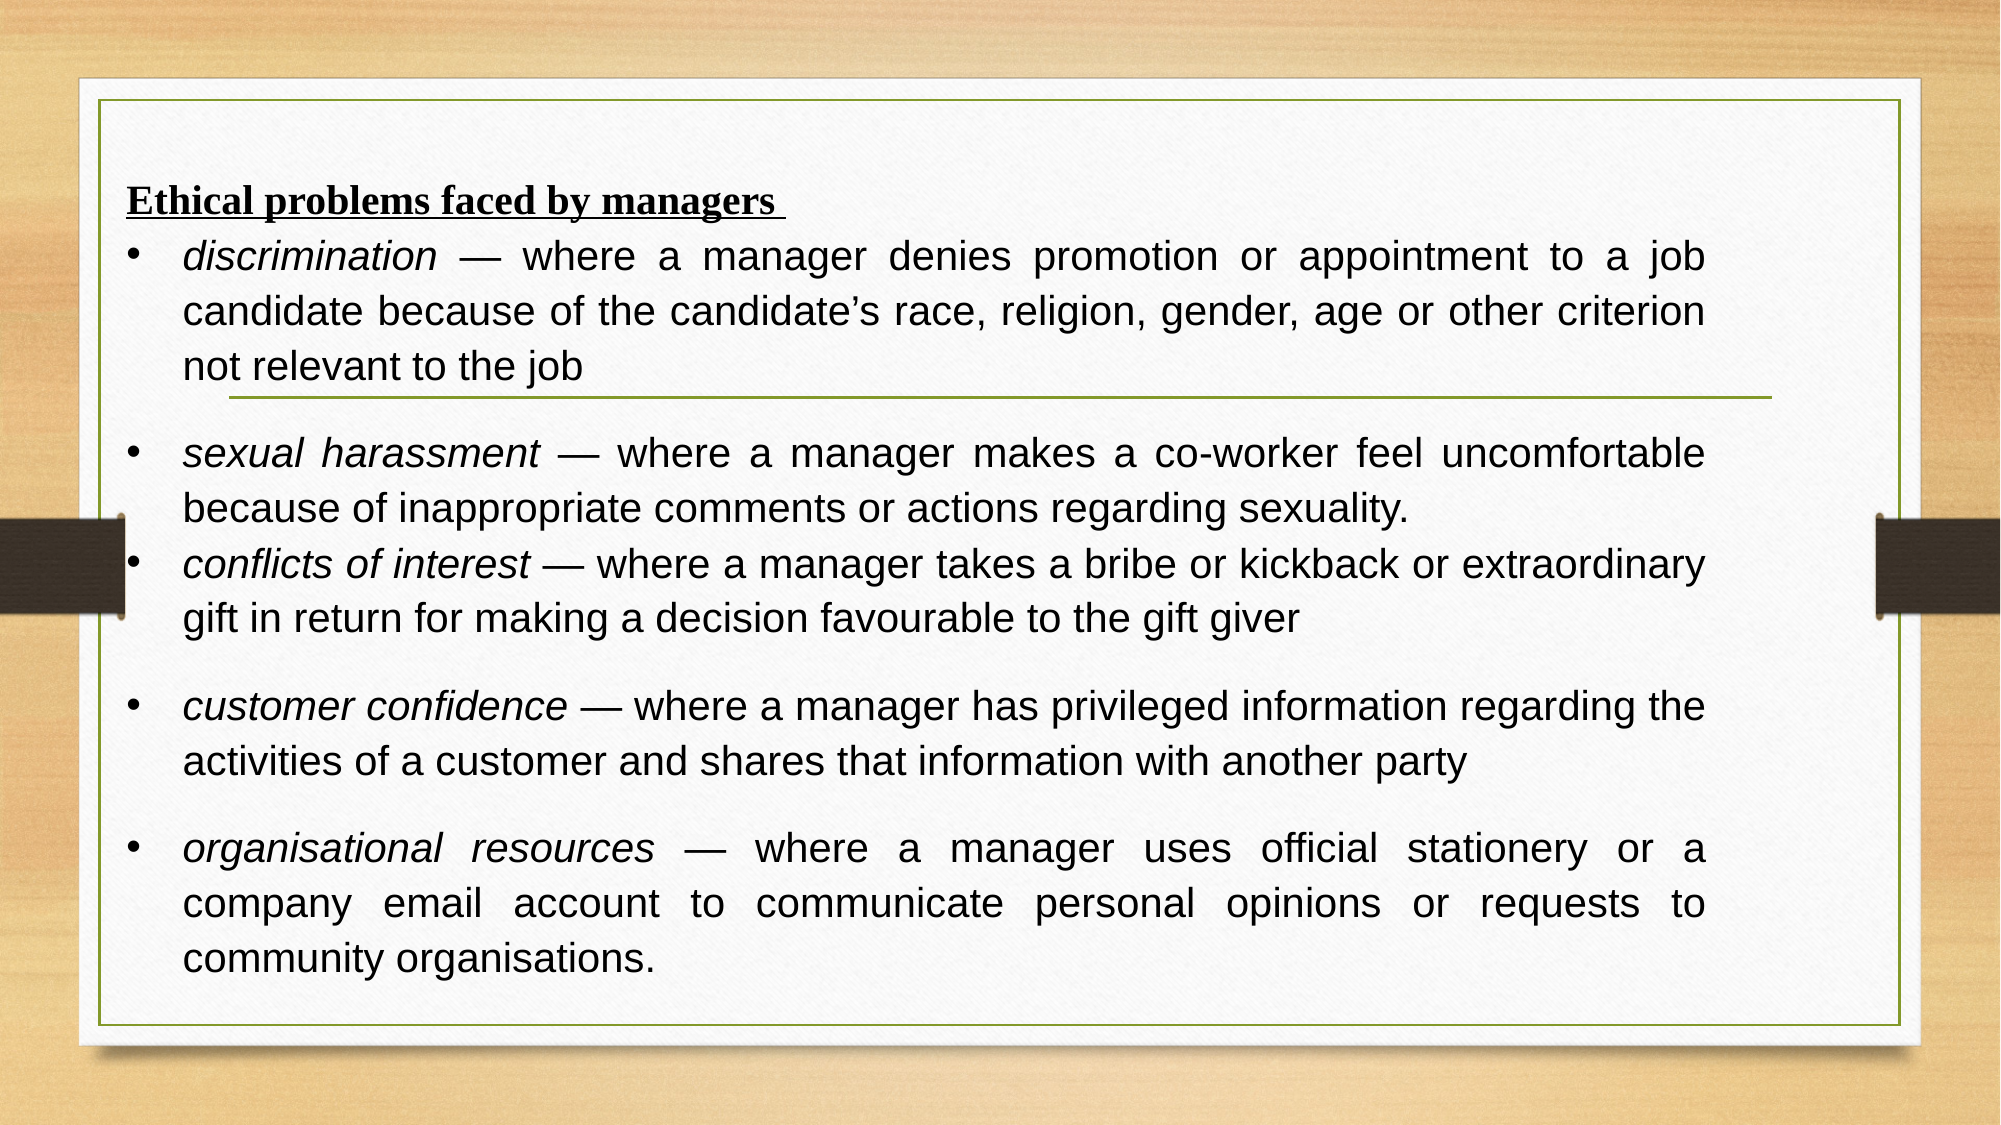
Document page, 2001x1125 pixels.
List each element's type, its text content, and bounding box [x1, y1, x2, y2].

text_box Ethical problems faced by managers discrimination — where a manager denies promotion or appointment to a job candidate because of the candidate’s race, religion, gender, age or other criterion not relevant to the job sexual harassment — where a manager makes a co‐worker feel uncomfortable because of inappropriate comments or actions regarding sexuality. conflicts of interest — where a manager takes a bribe or kickback or extraordinary gift in return for making a decision favourable to the gift giver customer confidence — where a manager has privileged information regarding the activities of a customer and shares that information with another party organisational resources — where a manager uses official stationery or a company email account to communicate personal opinions or requests to community organisations. [111, 162, 1727, 989]
picture [0, 0, 2001, 1125]
